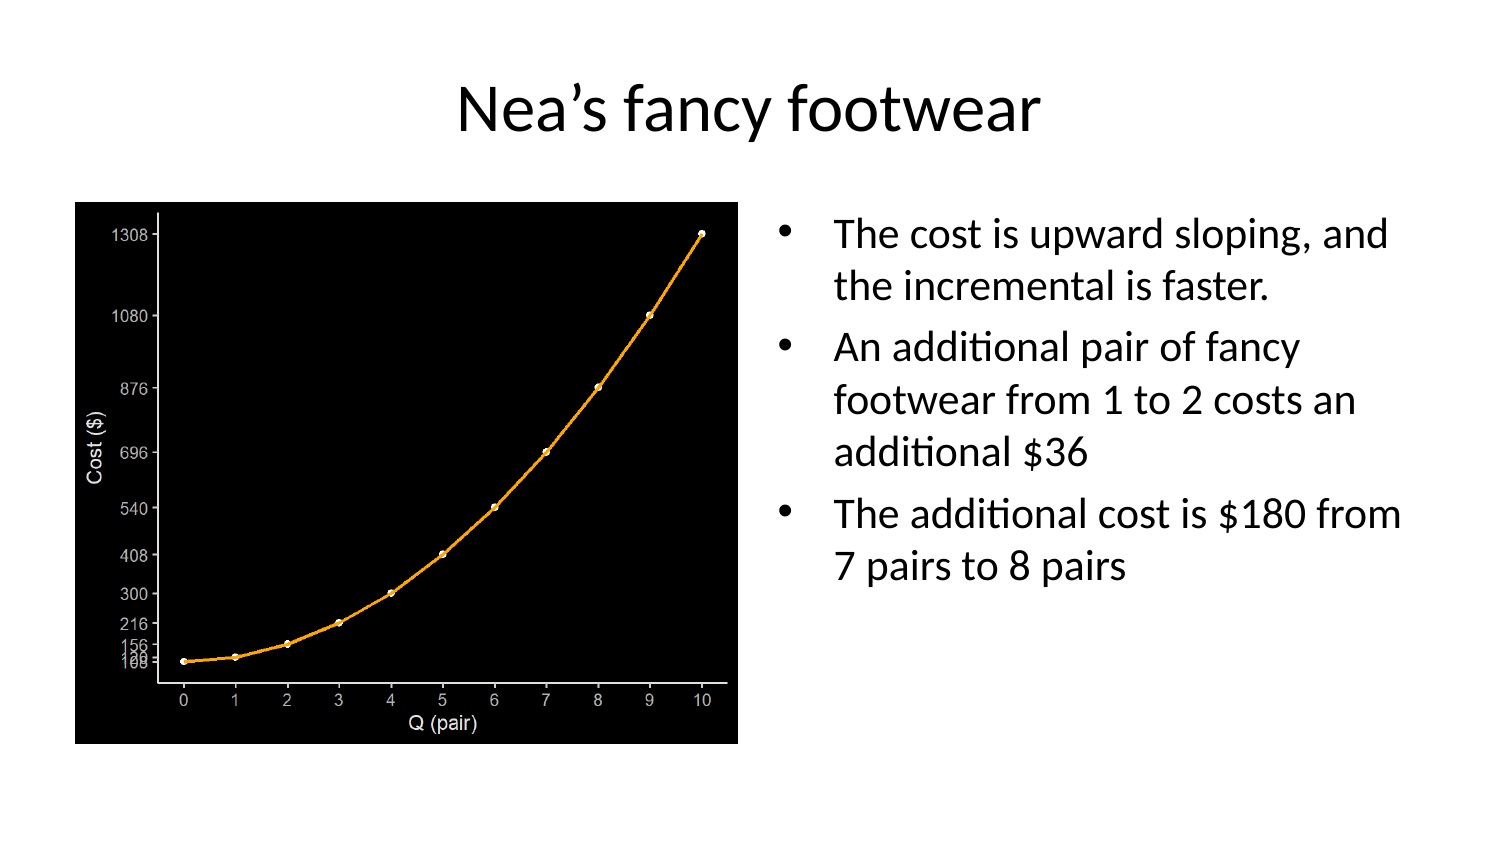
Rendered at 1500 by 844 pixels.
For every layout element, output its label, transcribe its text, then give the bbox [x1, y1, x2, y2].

title Nea’s fancy footwear [75, 33, 1425, 175]
picture [74, 201, 738, 744]
list The cost is upward sloping, and the incremental is faster. An additional pair of fancy footwear from 1 to 2 costs an additional $36 The additional cost is $180 from 7 pairs to 8 pairs [762, 196, 1425, 754]
